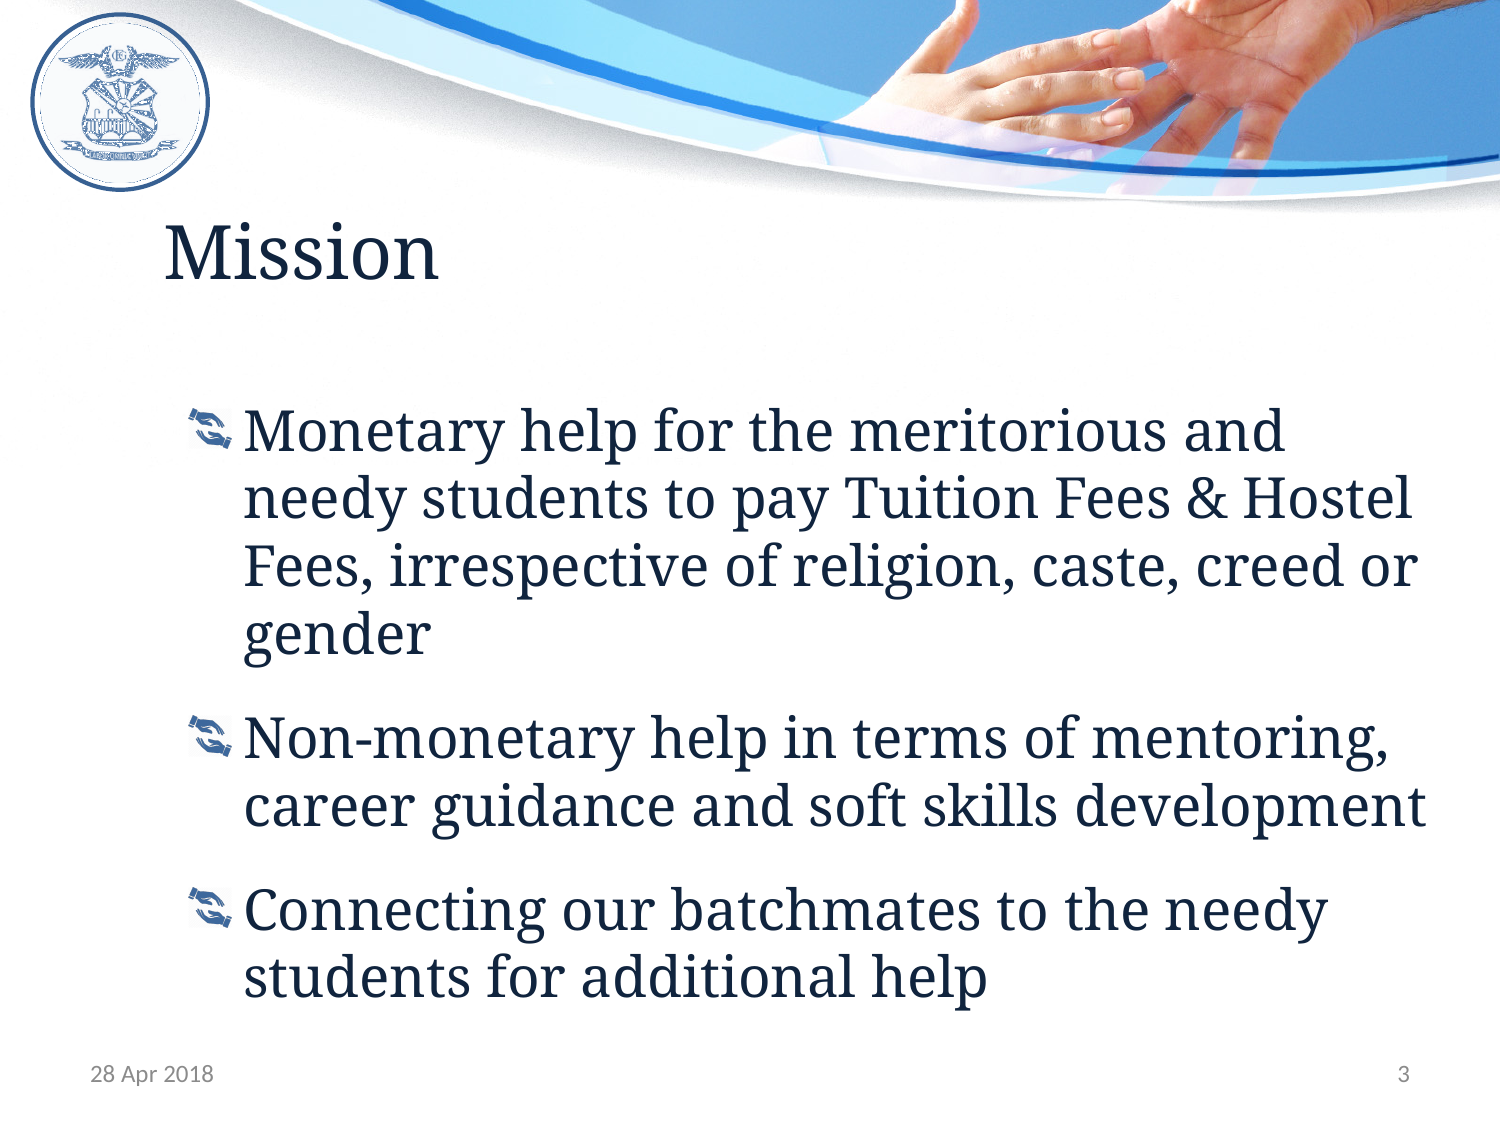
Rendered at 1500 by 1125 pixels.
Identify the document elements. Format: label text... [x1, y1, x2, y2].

picture [0, 0, 1500, 1125]
title Mission [148, 186, 1352, 312]
list Monetary help for the meritorious and needy students to pay Tuition Fees & Hostel Fees, irrespective of religion, caste, creed or gender Non-monetary help in terms of mentoring, career guidance and soft skills development Connecting our batchmates to the needy students for additional help [173, 387, 1452, 1089]
slide_number 3 [1074, 1042, 1425, 1103]
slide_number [75, 1042, 425, 1103]
